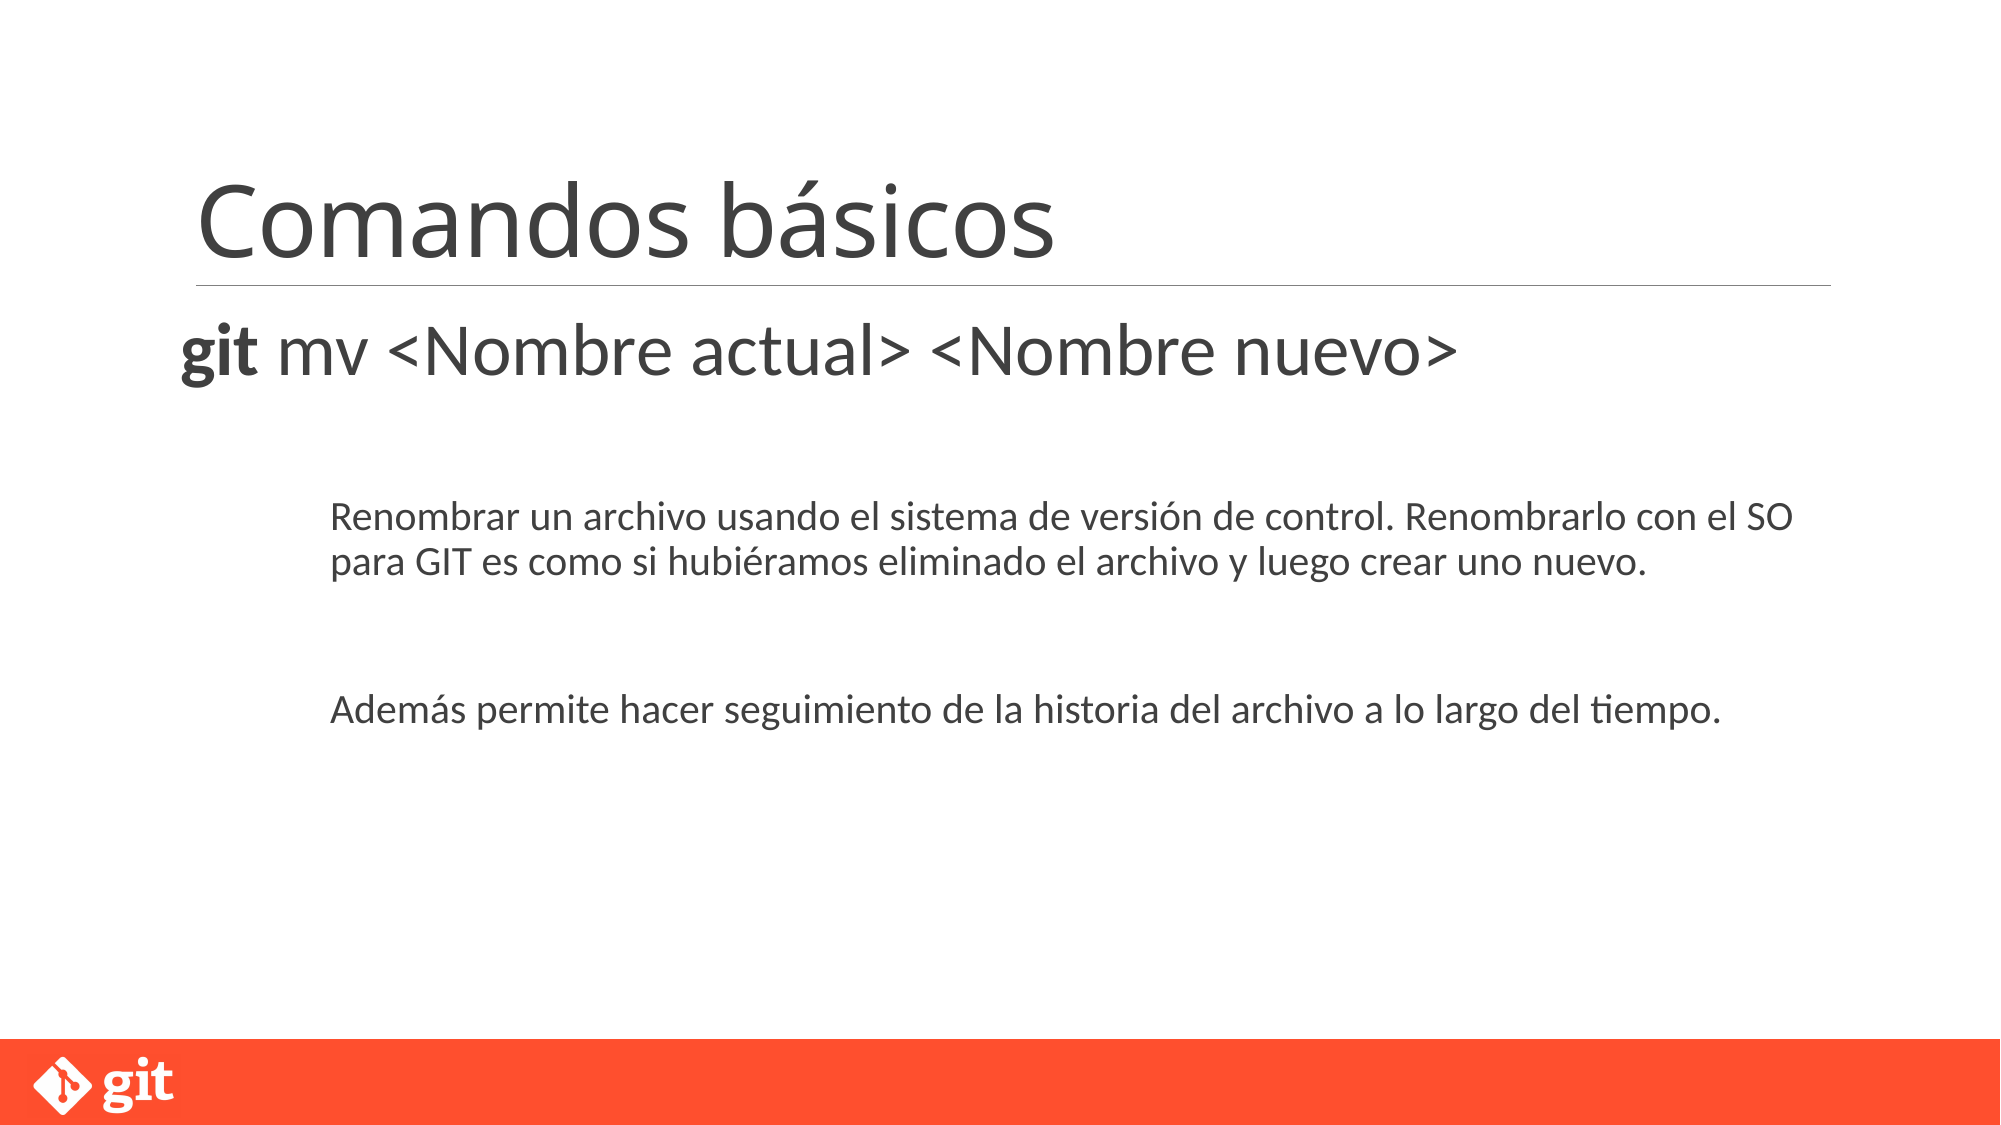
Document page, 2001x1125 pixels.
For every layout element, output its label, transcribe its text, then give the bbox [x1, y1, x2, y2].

picture [26, 1053, 181, 1119]
list git mv <Nombre actual> <Nombre nuevo> Renombrar un archivo usando el sistema de versión de control. Renombrarlo con el SO para GIT es como si hubiéramos eliminado el archivo y luego crear uno nuevo. Además permite hacer seguimiento de la historia del archivo a lo largo del tiempo. [180, 302, 1830, 963]
title Comandos básicos [180, 47, 1830, 285]
